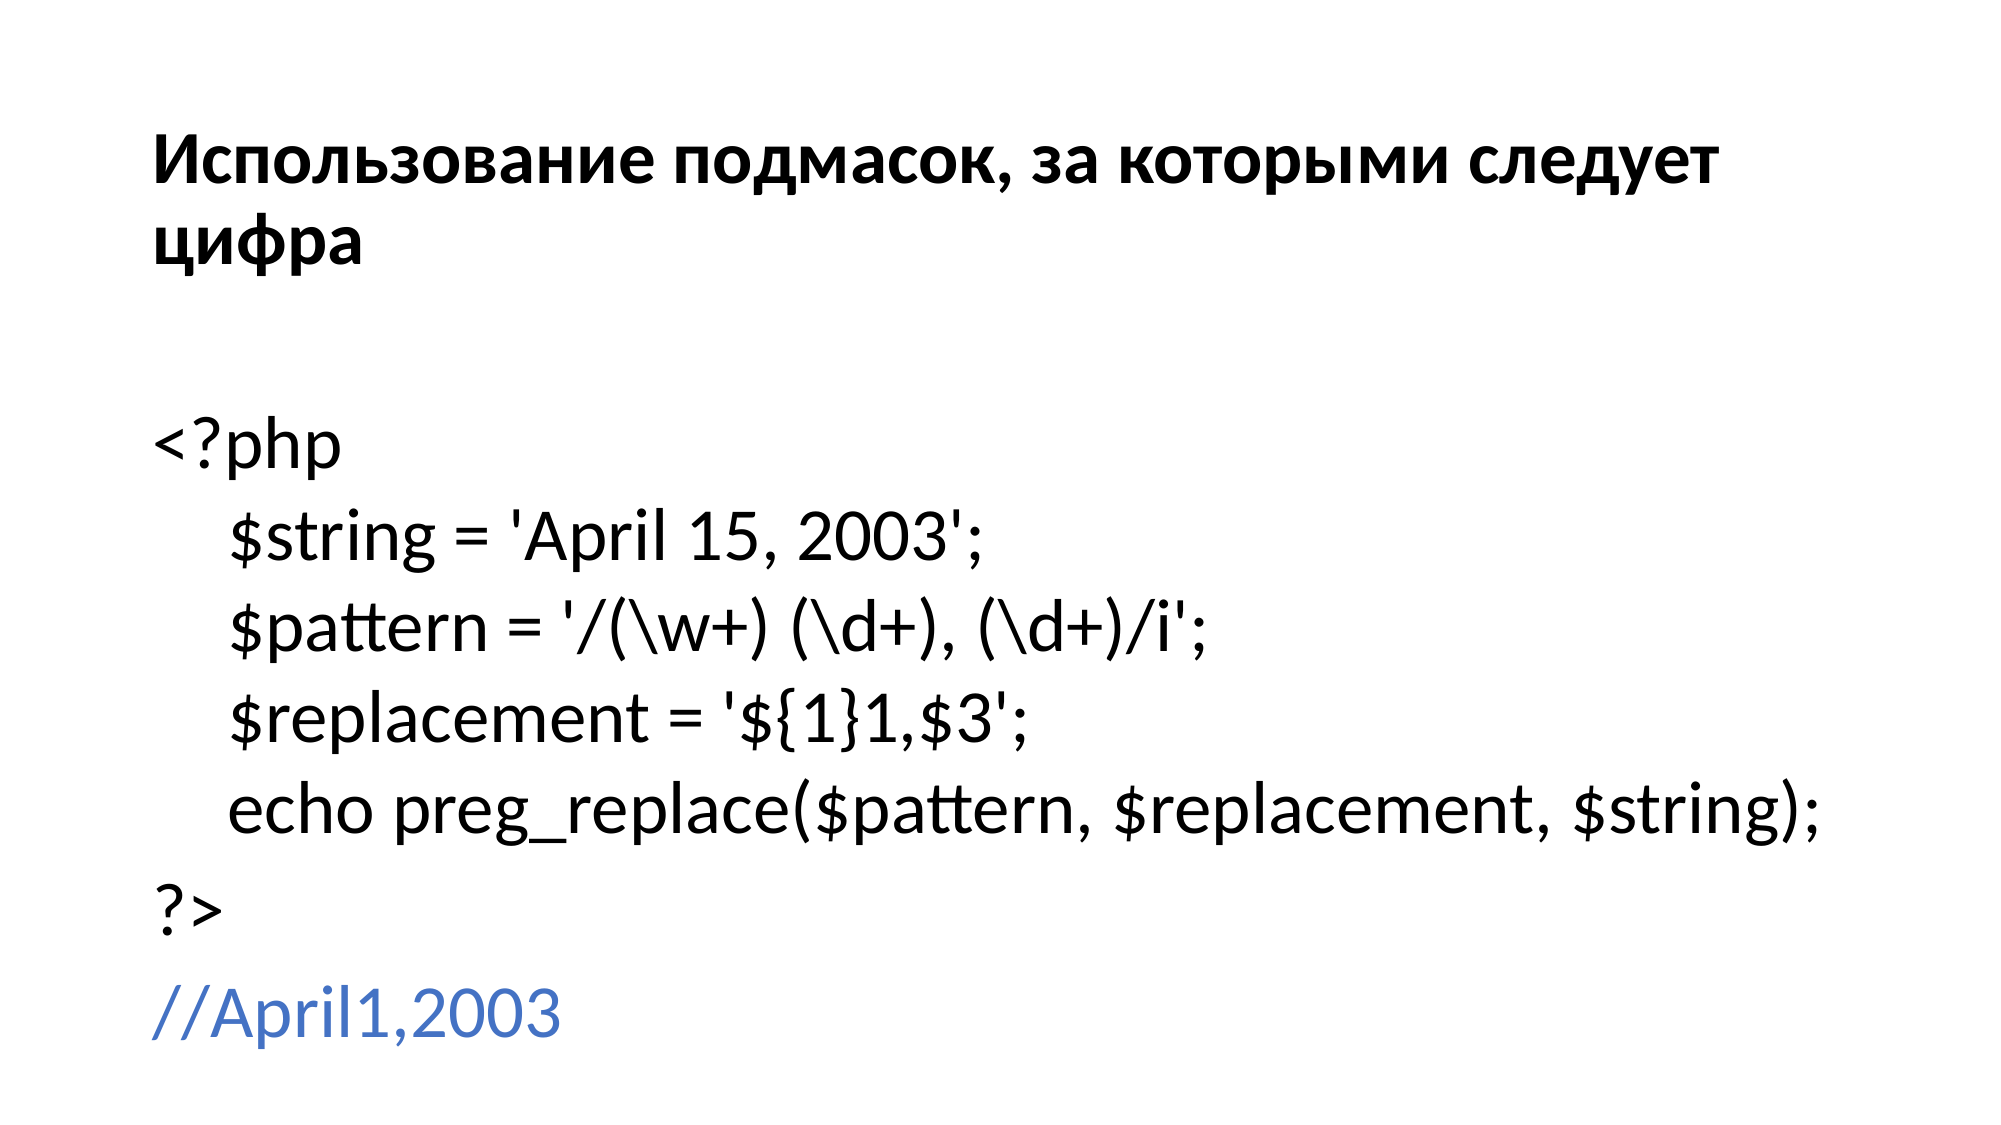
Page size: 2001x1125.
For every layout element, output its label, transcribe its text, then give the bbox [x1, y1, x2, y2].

list Использование подмасок, за которыми следует цифра <?php $string = 'April 15, 2003'; $pattern = '/(\w+) (\d+), (\d+)/i'; $replacement = '${1}1,$3'; echo preg_replace($pattern, $replacement, $string); ?> //April1,2003 [137, 111, 1863, 1014]
